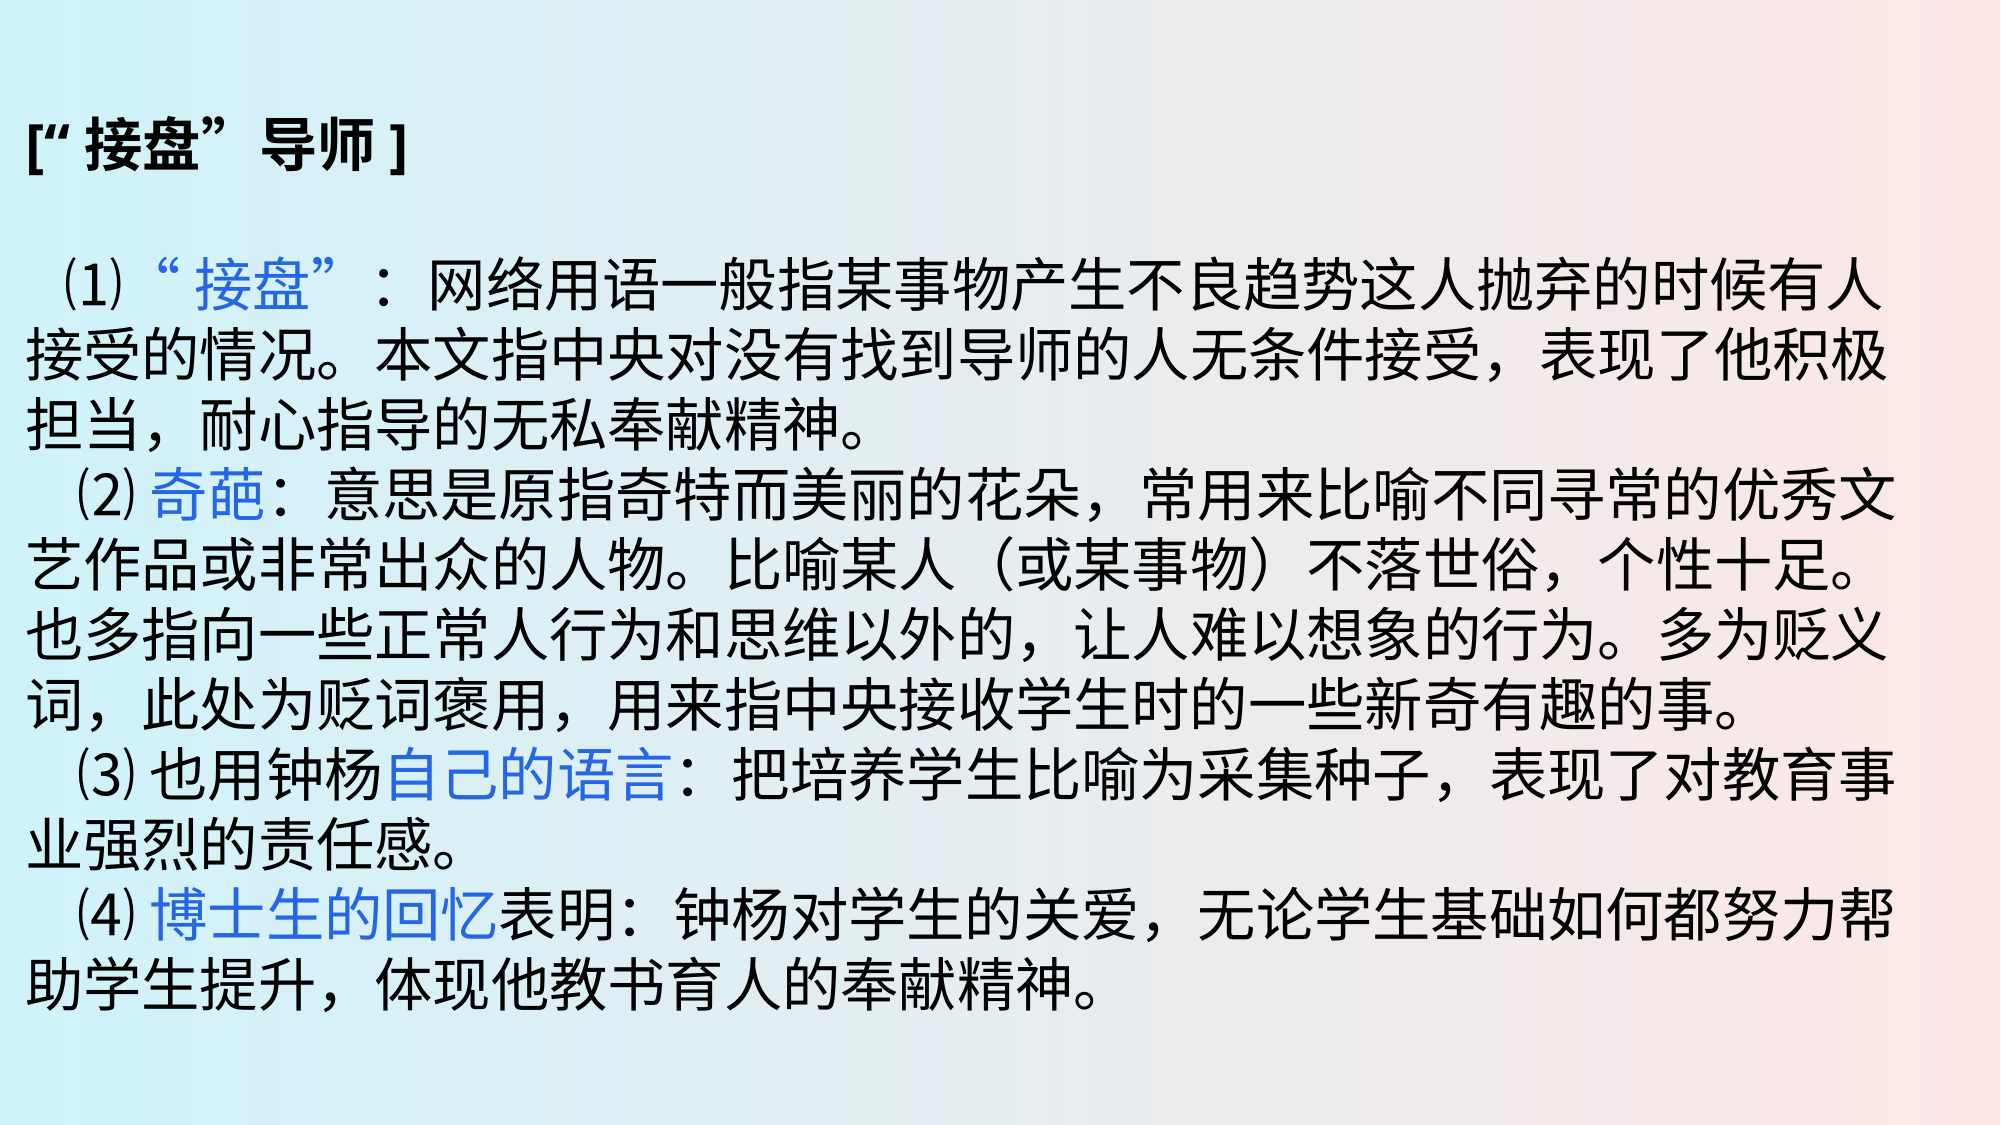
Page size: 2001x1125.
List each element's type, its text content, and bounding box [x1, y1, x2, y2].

text_box [“接盘”导师] ⑴“接盘”：网络用语一般指某事物产生不良趋势这人抛弃的时候有人接受的情况。本文指中央对没有找到导师的人无条件接受，表现了他积极担当，耐心指导的无私奉献精神。 ⑵奇葩：意思是原指奇特而美丽的花朵，常用来比喻不同寻常的优秀文艺作品或非常出众的人物。比喻某人（或某事物）不落世俗，个性十足。也多指向一些正常人行为和思维以外的，让人难以想象的行为。多为贬义词，此处为贬词褒用，用来指中央接收学生时的一些新奇有趣的事。 ⑶也用钟杨自己的语言：把培养学生比喻为采集种子，表现了对教育事业强烈的责任感。 ⑷博士生的回忆表明：钟杨对学生的关爱，无论学生基础如何都努力帮助学生提升，体现他教书育人的奉献精神。 [10, 100, 1953, 1125]
